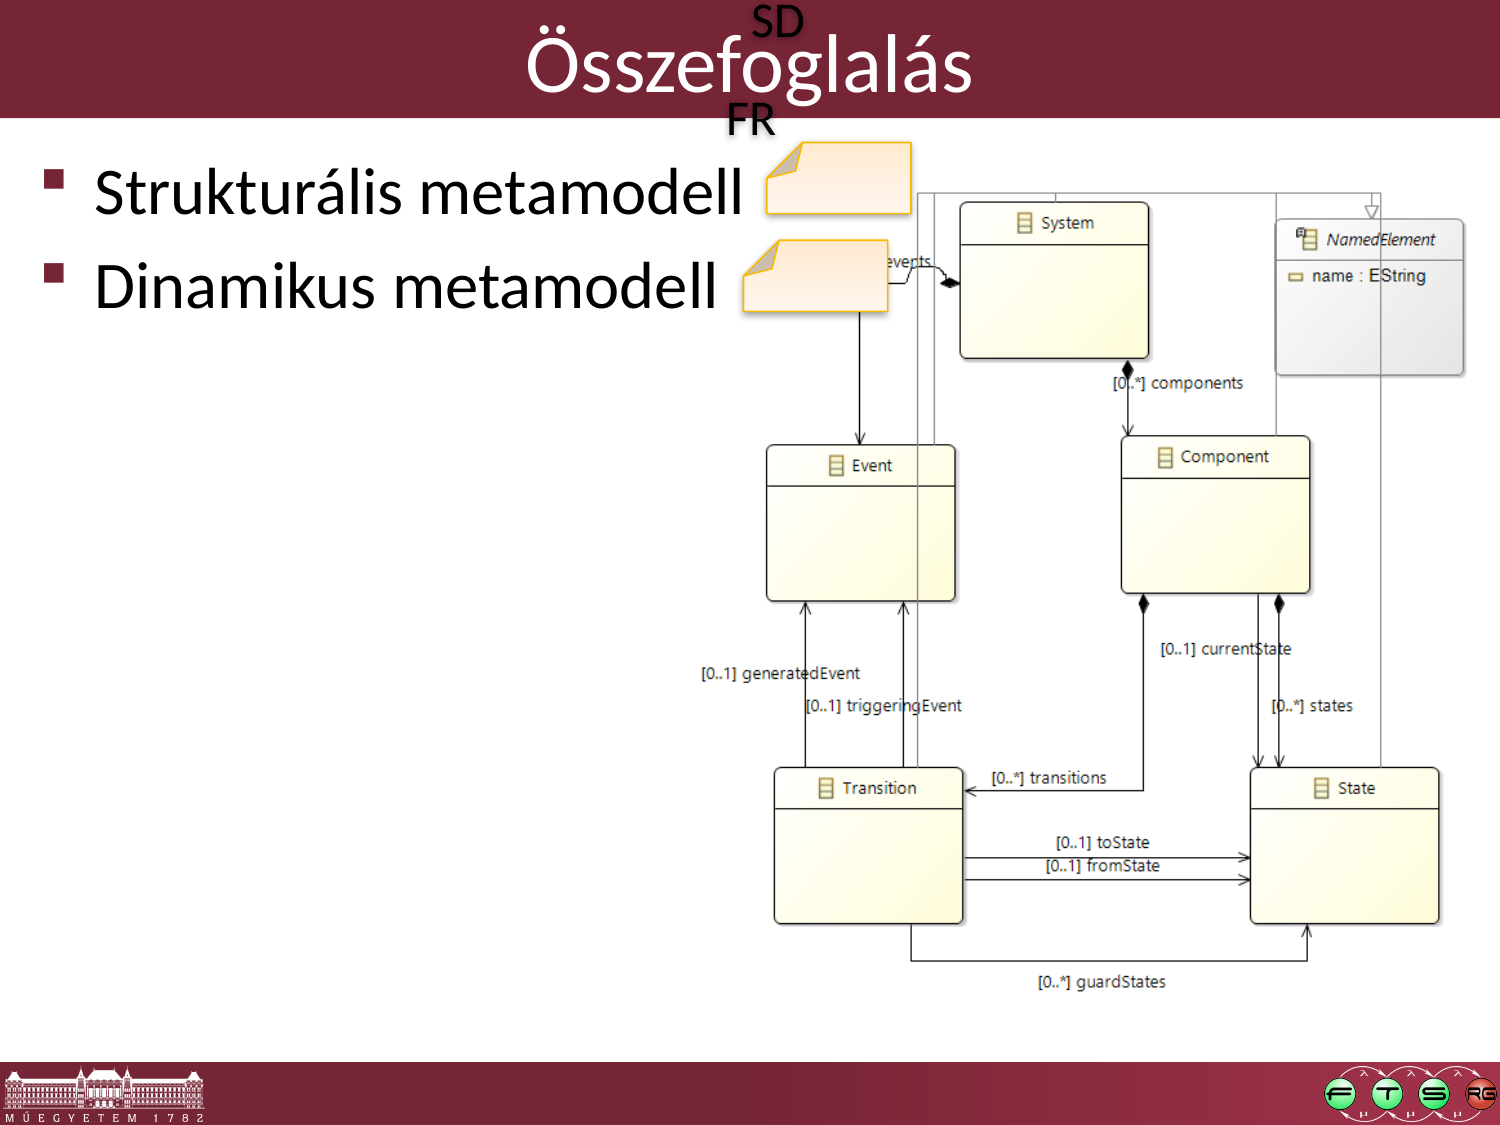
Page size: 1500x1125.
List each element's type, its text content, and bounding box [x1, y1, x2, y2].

text_box SD [766, 141, 912, 180]
list Strukturális metamodell Dinamikus metamodell [23, 140, 1477, 1048]
picture [3, 1064, 205, 1122]
title Összefoglalás [0, 0, 1500, 119]
picture [690, 181, 1477, 1007]
picture [1324, 1066, 1497, 1122]
